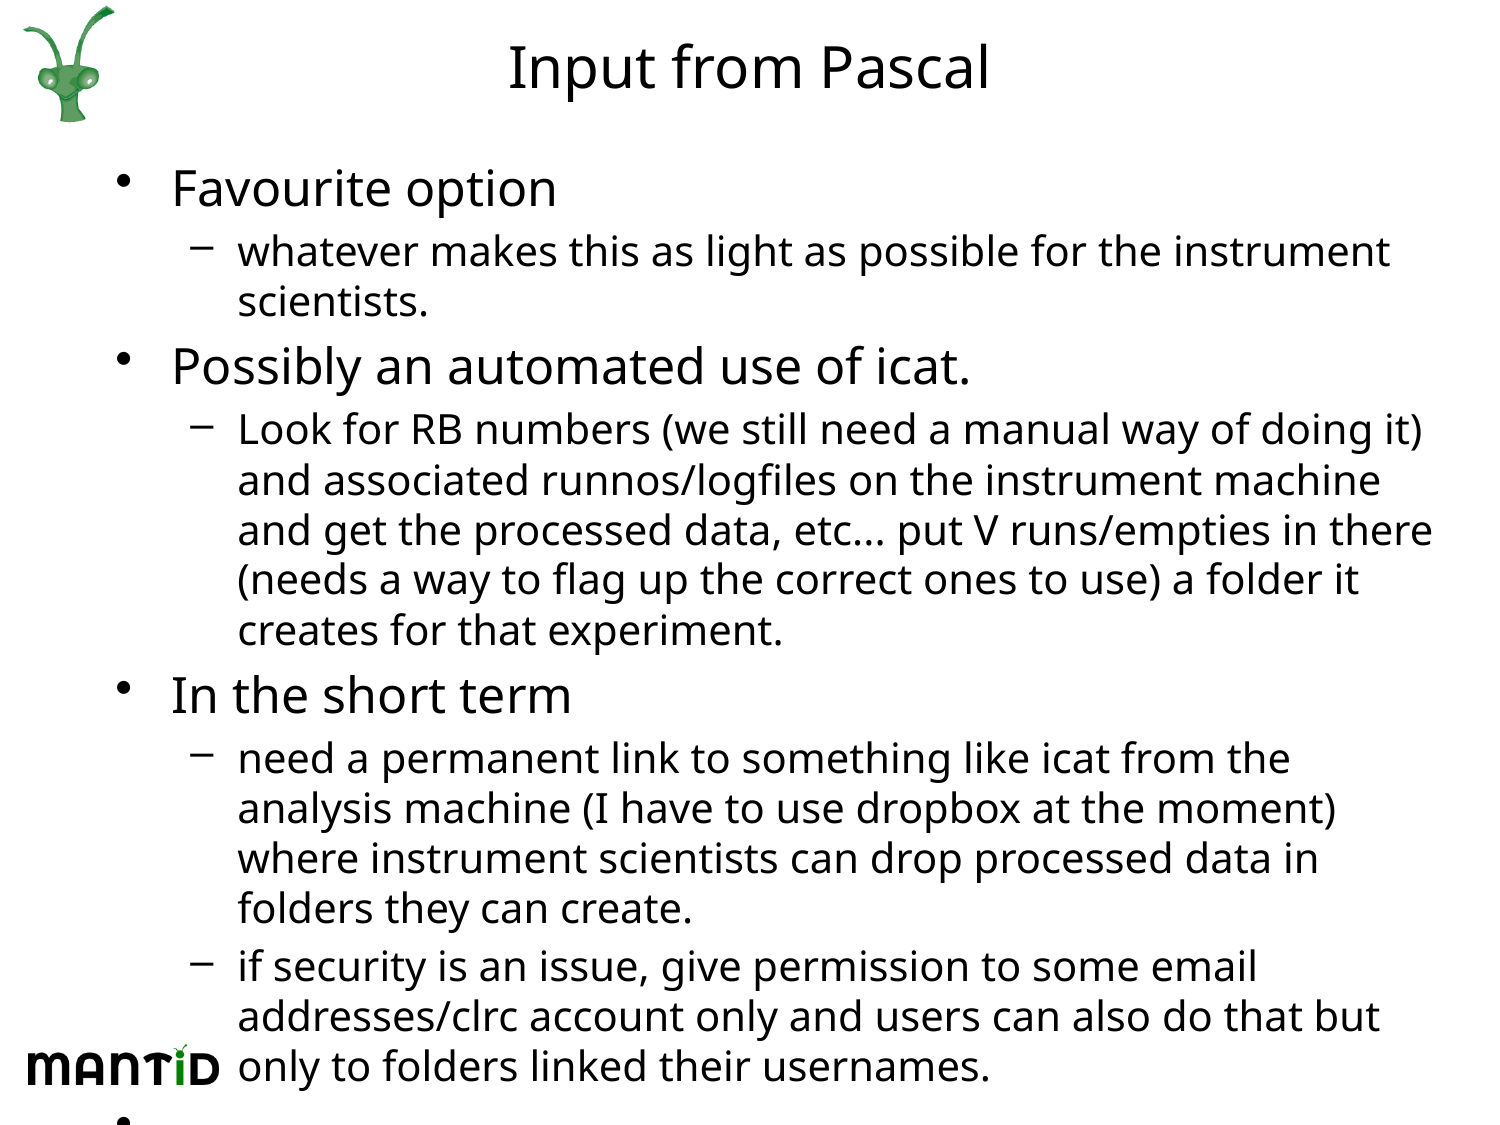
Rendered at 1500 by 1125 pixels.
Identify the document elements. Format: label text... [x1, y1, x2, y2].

picture [28, 1044, 219, 1085]
list Favourite option whatever makes this as light as possible for the instrument scientists. Possibly an automated use of icat. Look for RB numbers (we still need a manual way of doing it) and associated runnos/logfiles on the instrument machine and get the processed data, etc... put V runs/empties in there (needs a way to flag up the correct ones to use) a folder it creates for that experiment. In the short term need a permanent link to something like icat from the analysis machine (I have to use dropbox at the moment) where instrument scientists can drop processed data in folders they can create. if security is an issue, give permission to some email addresses/clrc account only and users can also do that but only to folders linked their usernames. [100, 149, 1451, 839]
picture [0, 0, 75, 127]
title Input from Pascal [75, 0, 1425, 160]
